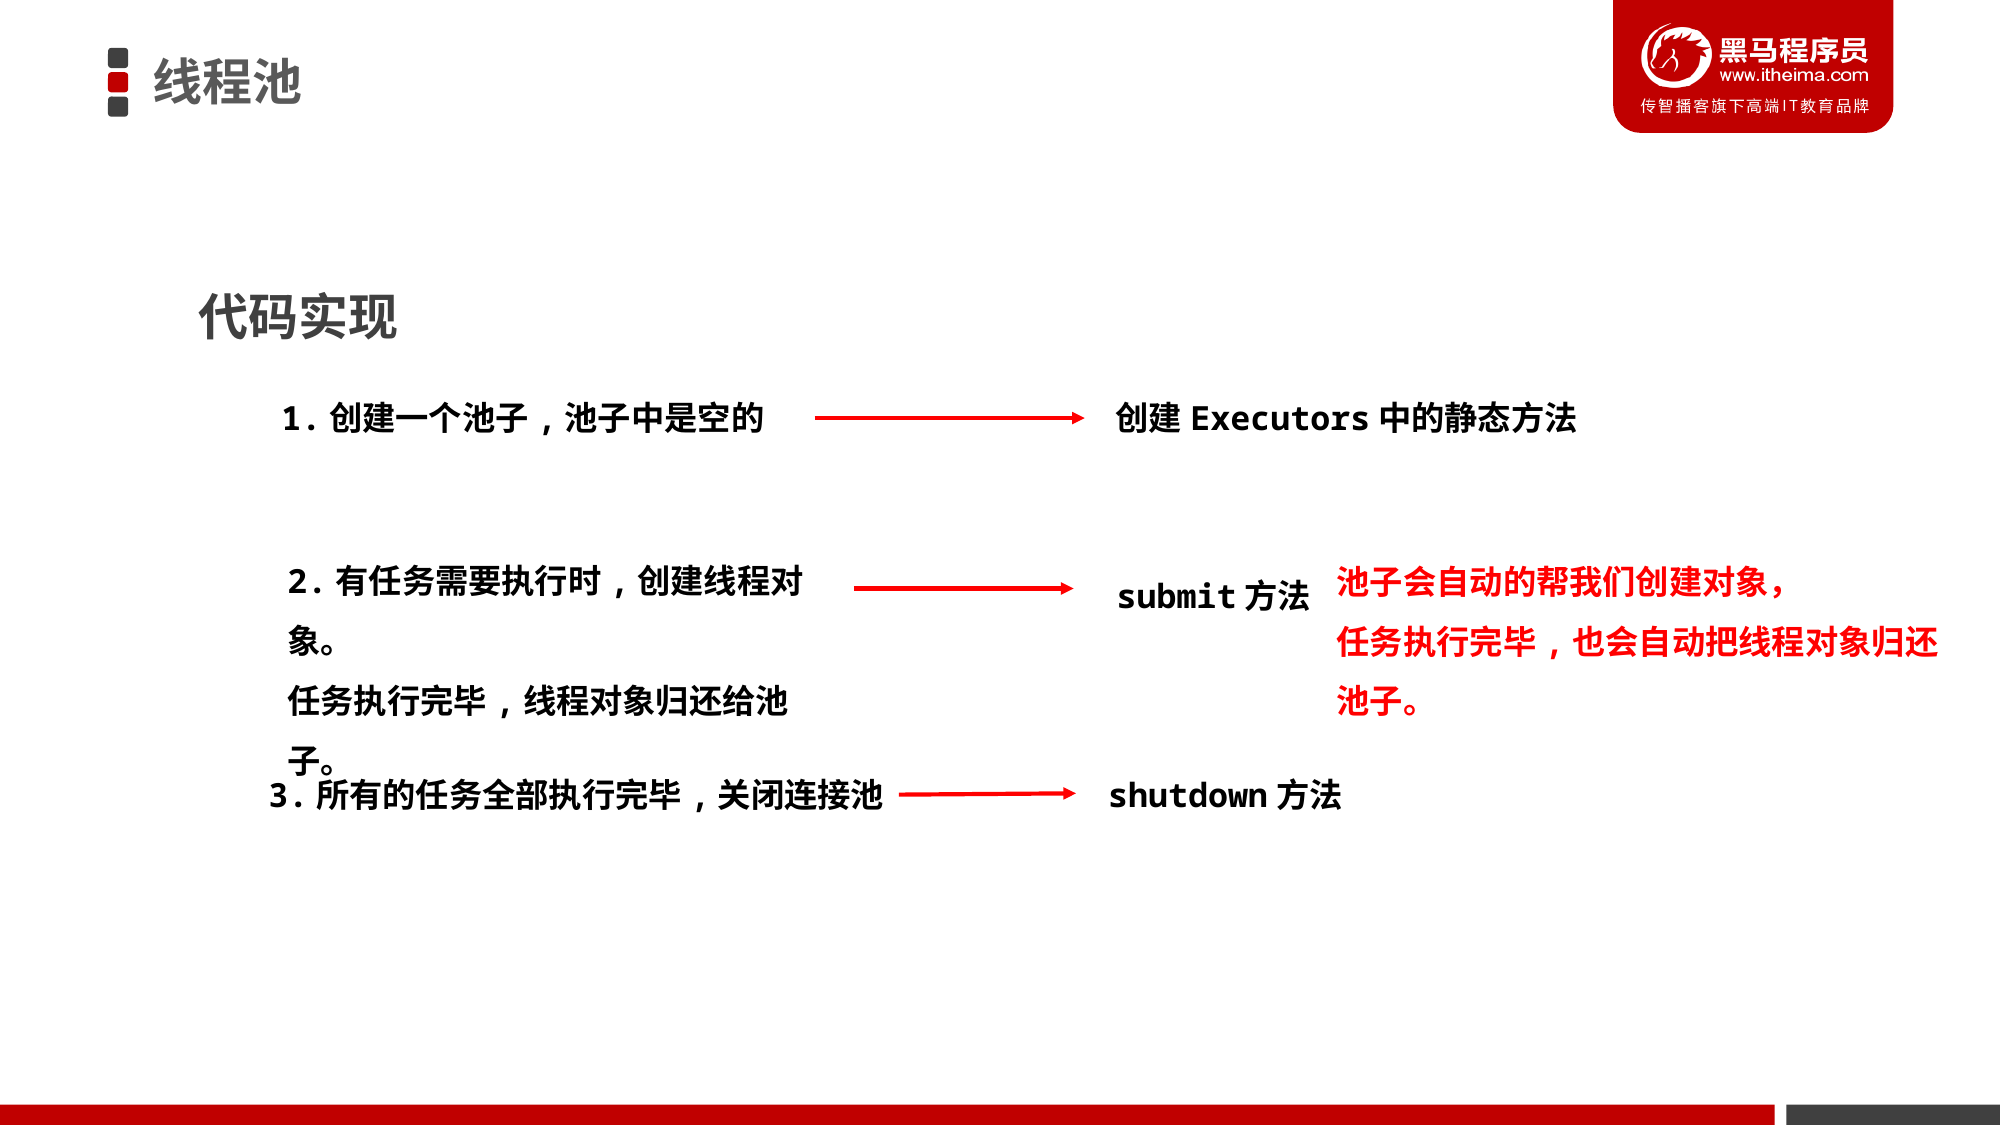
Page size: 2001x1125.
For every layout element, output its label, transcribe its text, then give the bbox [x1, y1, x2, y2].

text_box 2.有任务需要执行时,创建线程对象。 任务执行完毕,线程对象归还给池子。 [272, 532, 861, 767]
text_box 代码实现 [183, 247, 953, 353]
text_box 线程池 [137, 0, 1315, 173]
text_box 创建Executors中的静态方法 [1101, 390, 1593, 445]
picture [1616, 11, 1894, 125]
text_box submit方法 [1101, 568, 1322, 623]
text_box 池子会自动的帮我们创建对象， 任务执行完毕,也会自动把线程对象归还池子。 [1322, 533, 1980, 728]
text_box 3.所有的任务全部执行完毕,关闭连接池 [253, 767, 899, 822]
text_box 1.创建一个池子,池子中是空的 [266, 390, 779, 445]
text_box shutdown方法 [1093, 767, 1358, 822]
